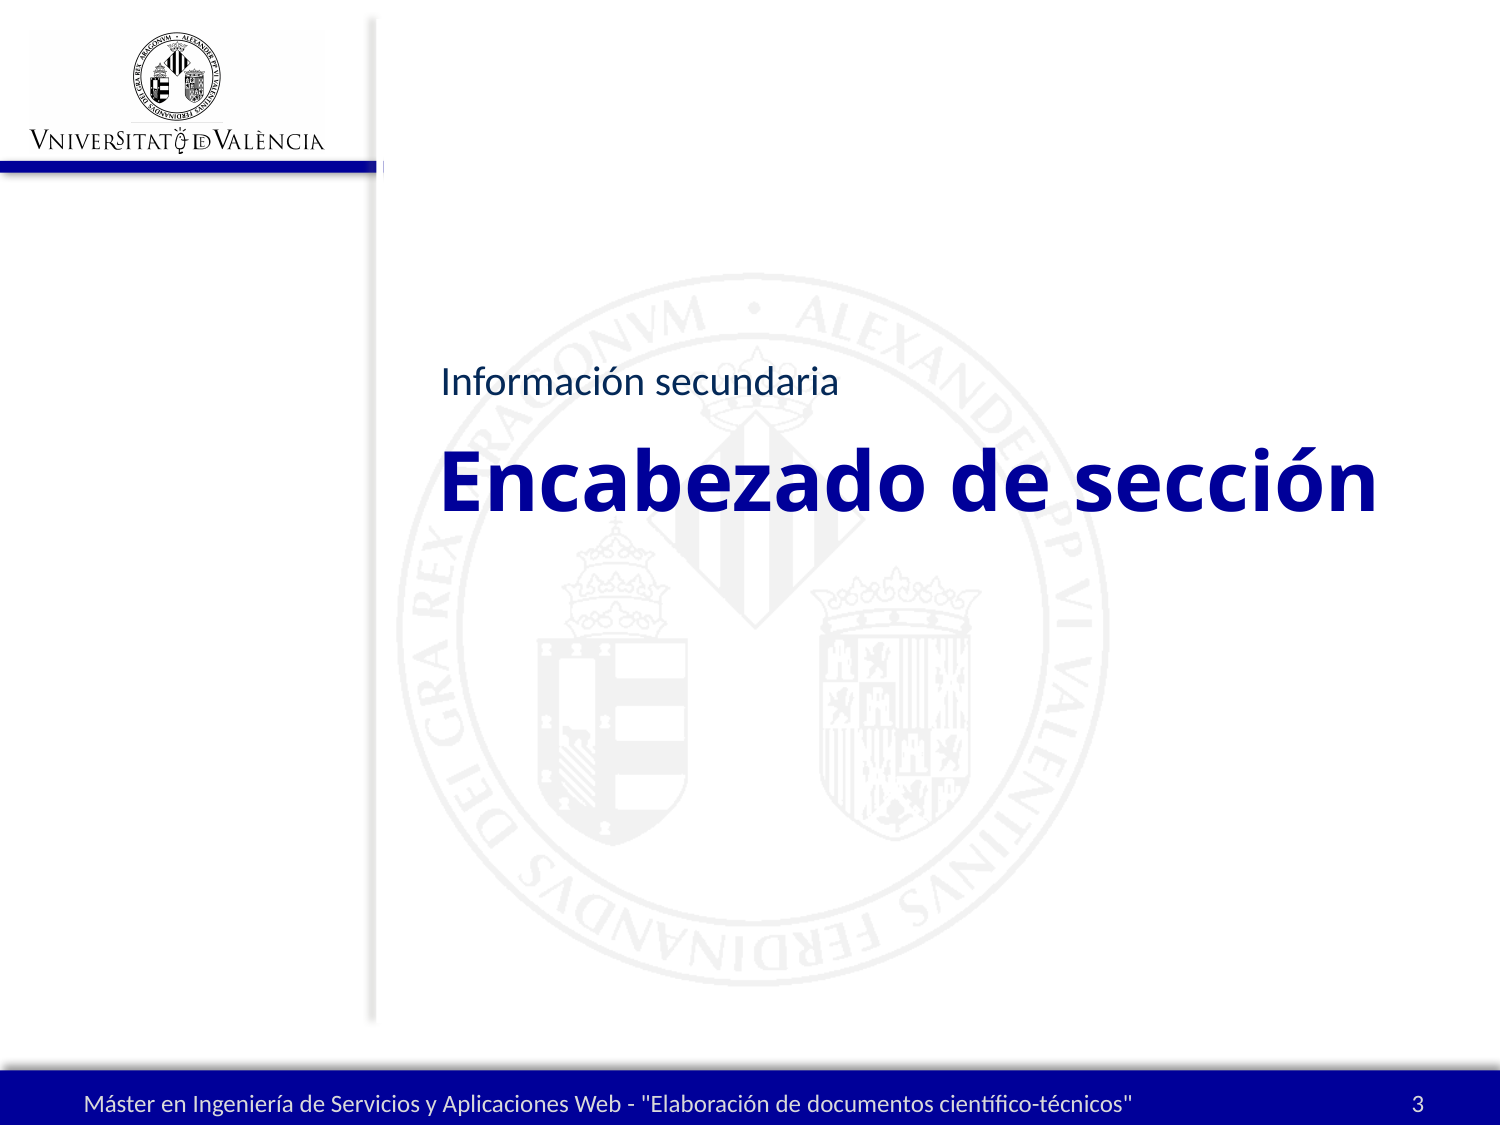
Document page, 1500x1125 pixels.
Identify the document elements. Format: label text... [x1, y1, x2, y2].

picture [384, 255, 1134, 994]
list Información secundaria [422, 290, 1473, 411]
title Encabezado de sección [422, 426, 1473, 802]
footer Máster en Ingeniería de Servicios y Aplicaciones Web - "Elaboración de documentos científico-técnicos" [68, 1070, 1353, 1125]
picture [366, 255, 370, 994]
picture [29, 30, 325, 154]
slide_number 3 [1364, 1070, 1440, 1125]
